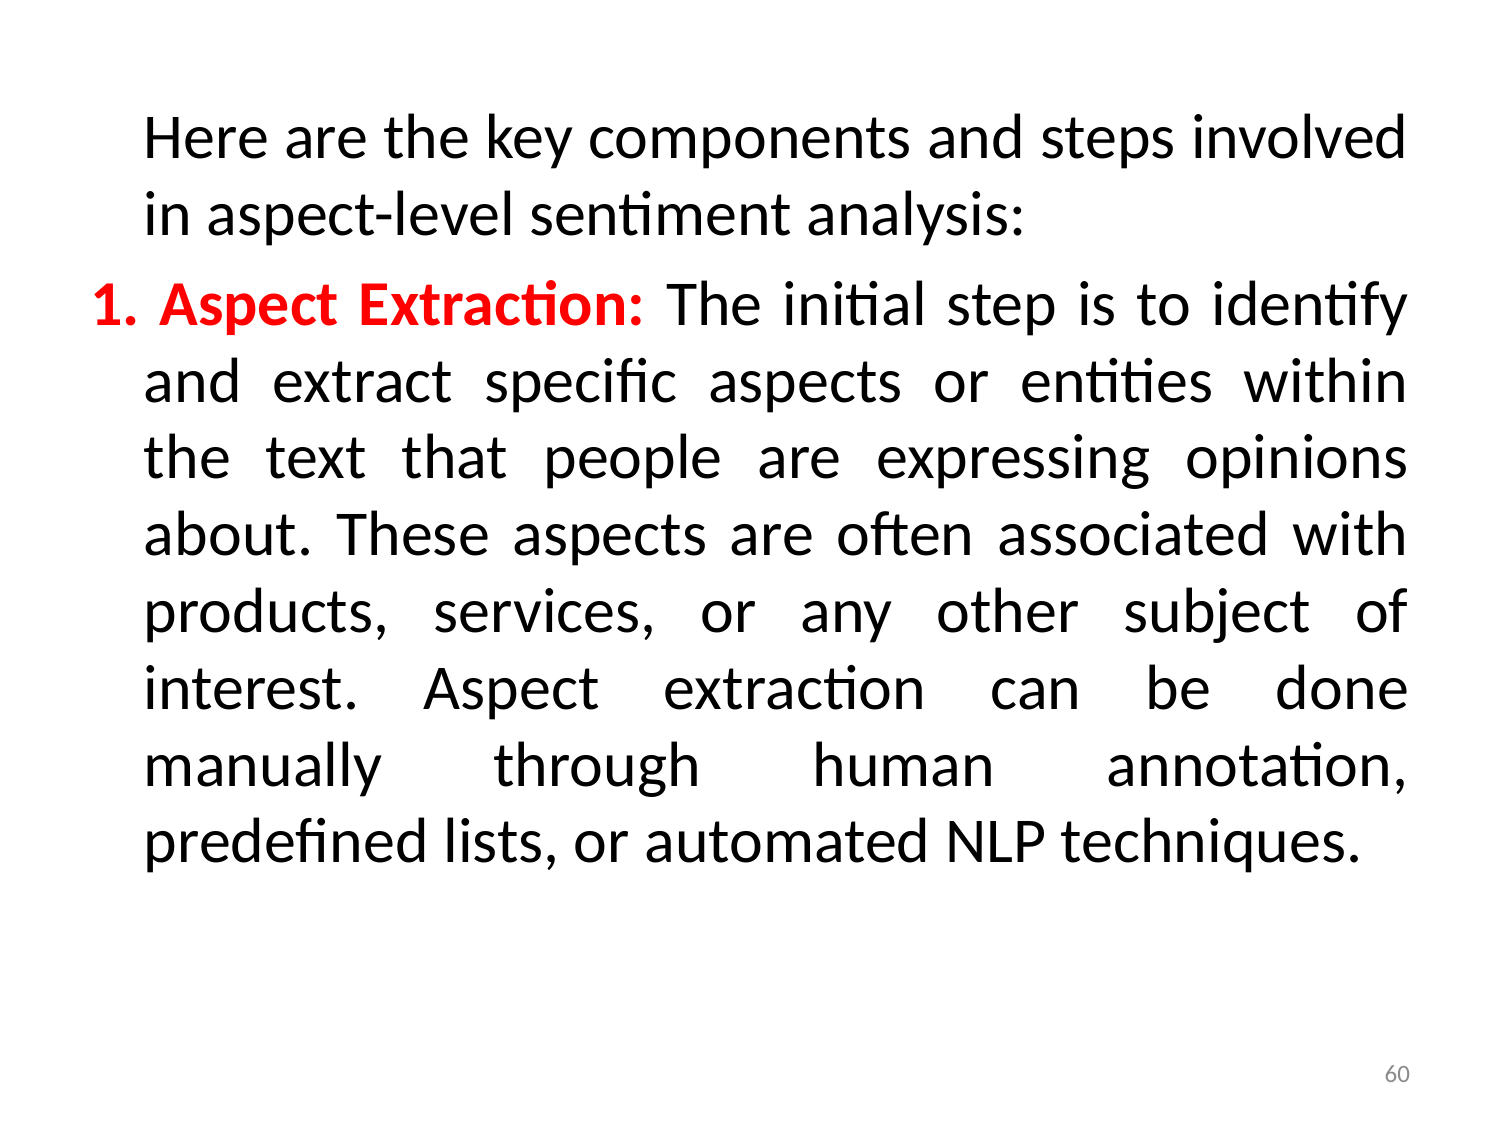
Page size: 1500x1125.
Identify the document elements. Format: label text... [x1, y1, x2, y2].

slide_number 60 [1074, 1042, 1425, 1103]
list Here are the key components and steps involved in aspect-level sentiment analysis: 1. Aspect Extraction: The initial step is to identify and extract specific aspects or entities within the text that people are expressing opinions about. These aspects are often associated with products, services, or any other subject of interest. Aspect extraction can be done manually through human annotation, predefined lists, or automated NLP techniques. [75, 87, 1425, 1005]
